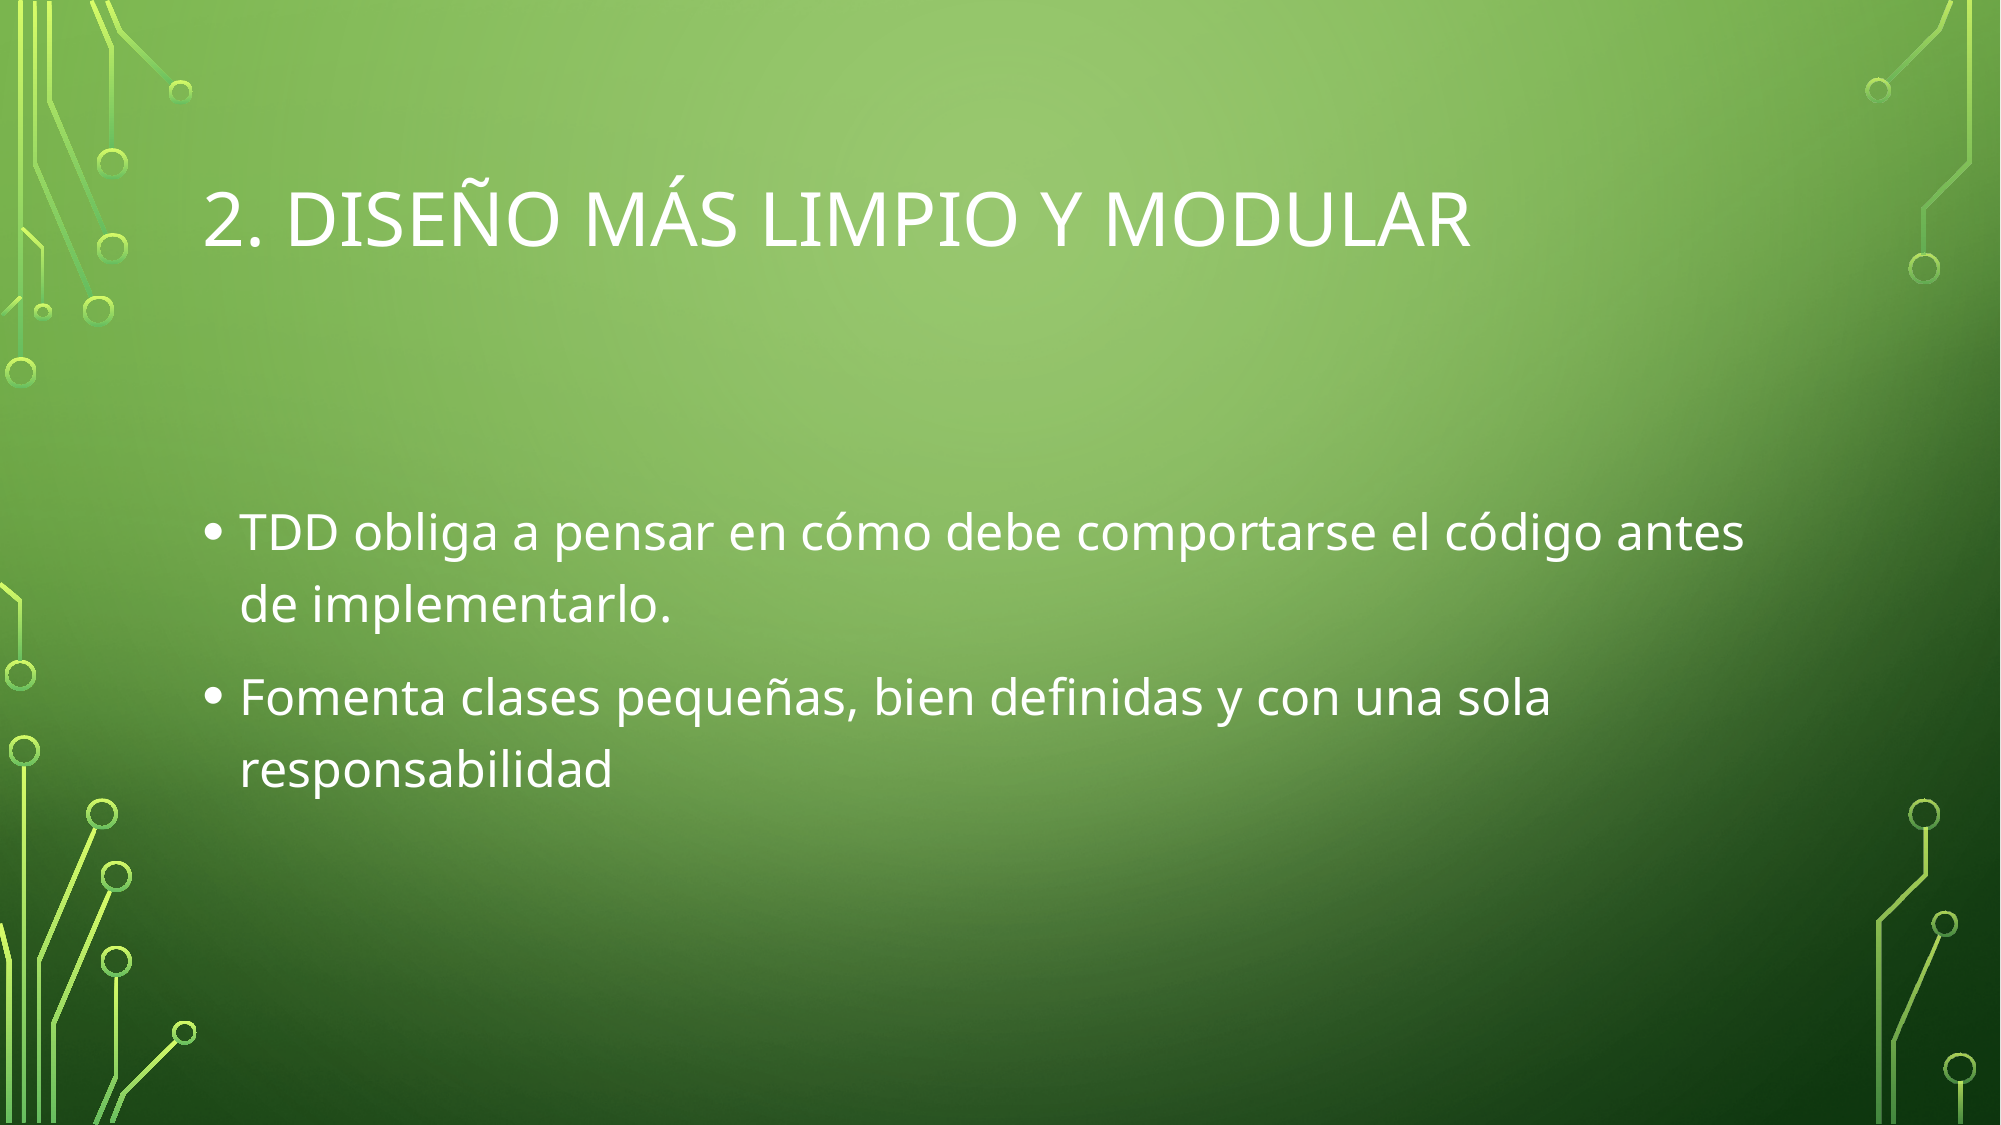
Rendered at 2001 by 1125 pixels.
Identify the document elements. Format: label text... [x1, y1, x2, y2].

title 2. Diseño más limpio y modular [187, 101, 1813, 344]
list TDD obliga a pensar en cómo debe comportarse el código antes de implementarlo. Fomenta clases pequeñas, bien definidas y con una sola responsabilidad [187, 480, 1813, 950]
